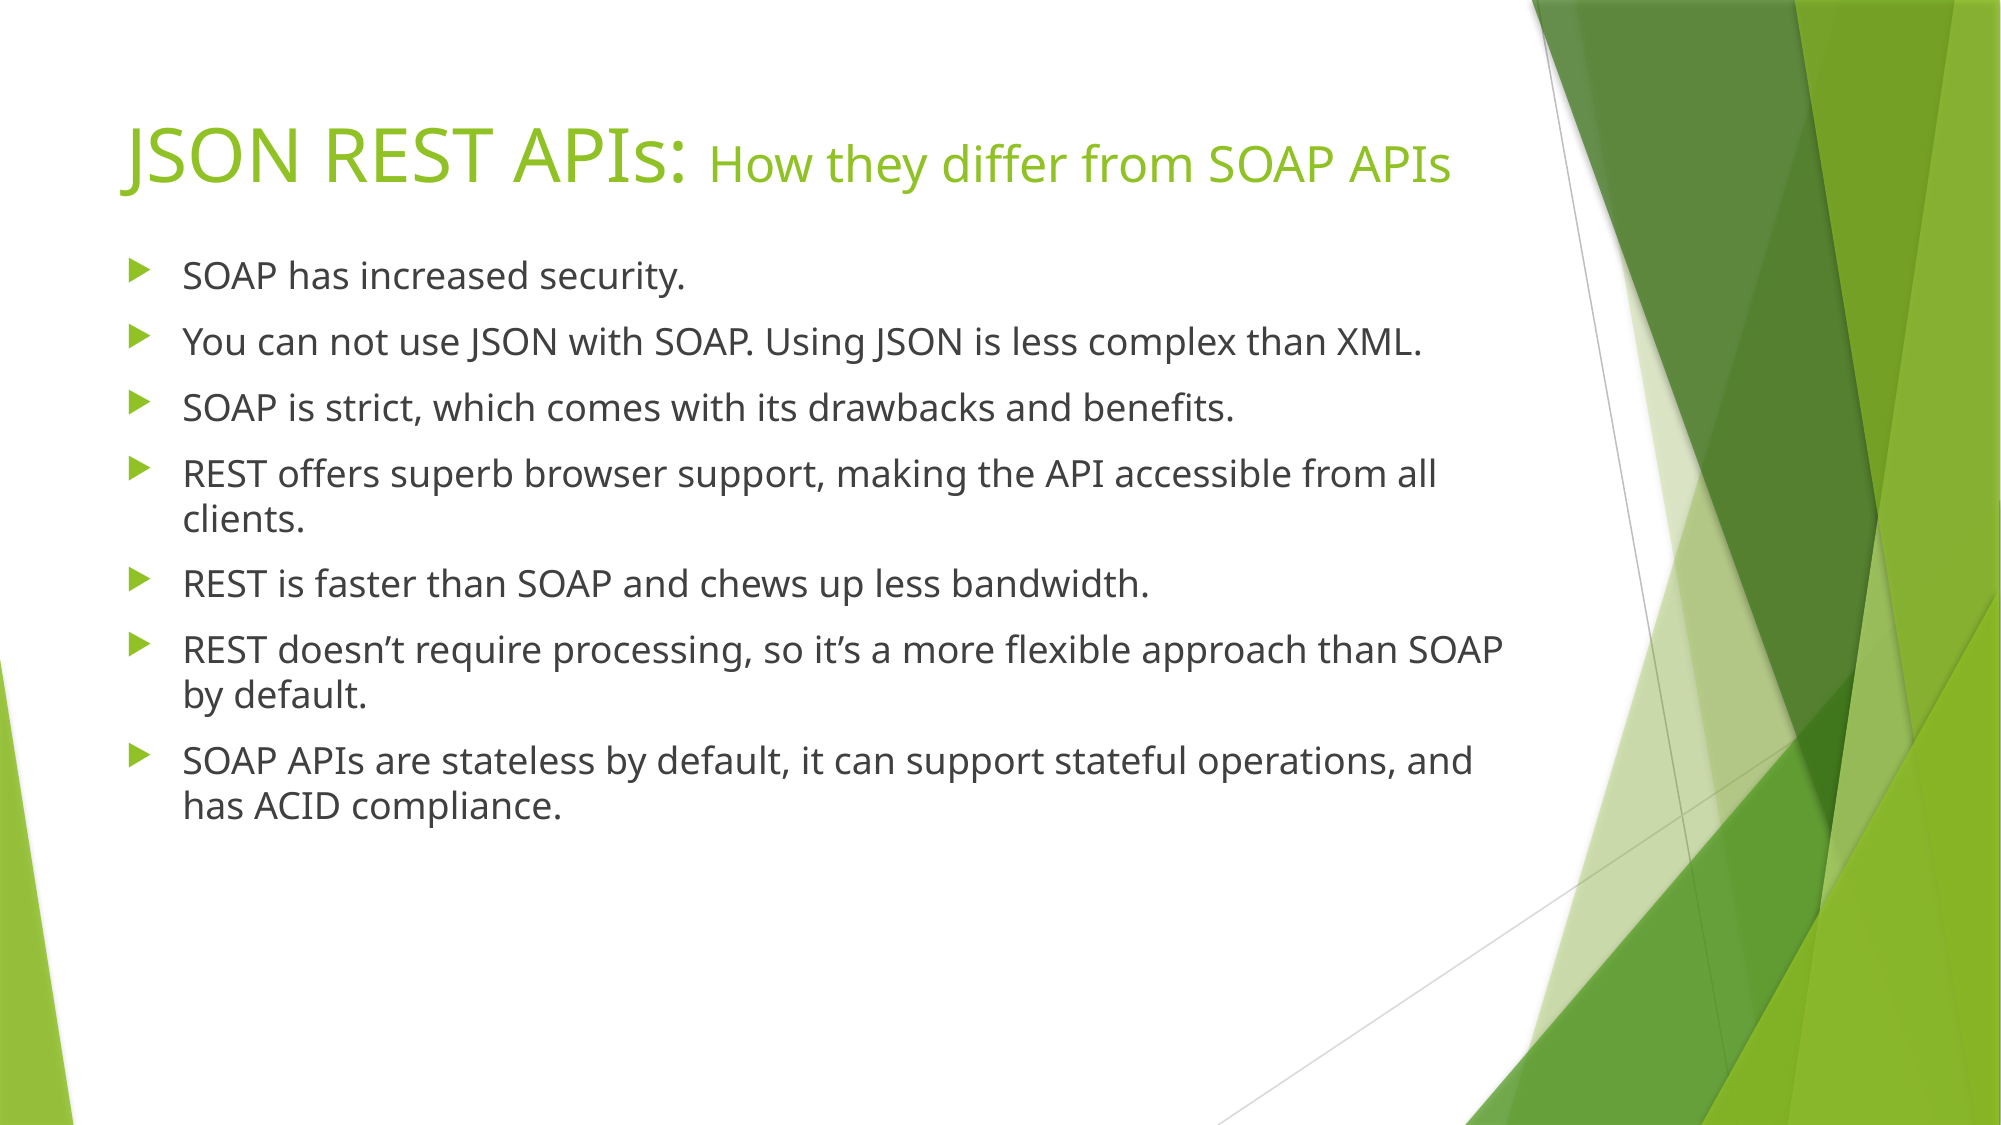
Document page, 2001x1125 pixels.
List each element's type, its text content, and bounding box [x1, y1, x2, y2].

list SOAP has increased security. You can not use JSON with SOAP. Using JSON is less complex than XML. SOAP is strict, which comes with its drawbacks and benefits. REST offers superb browser support, making the API accessible from all clients. REST is faster than SOAP and chews up less bandwidth. REST doesn’t require processing, so it’s a more flexible approach than SOAP by default. SOAP APIs are stateless by default, it can support stateful operations, and has ACID compliance. [111, 244, 1522, 991]
title JSON REST APIs: How they differ from SOAP APIs [111, 99, 1522, 244]
